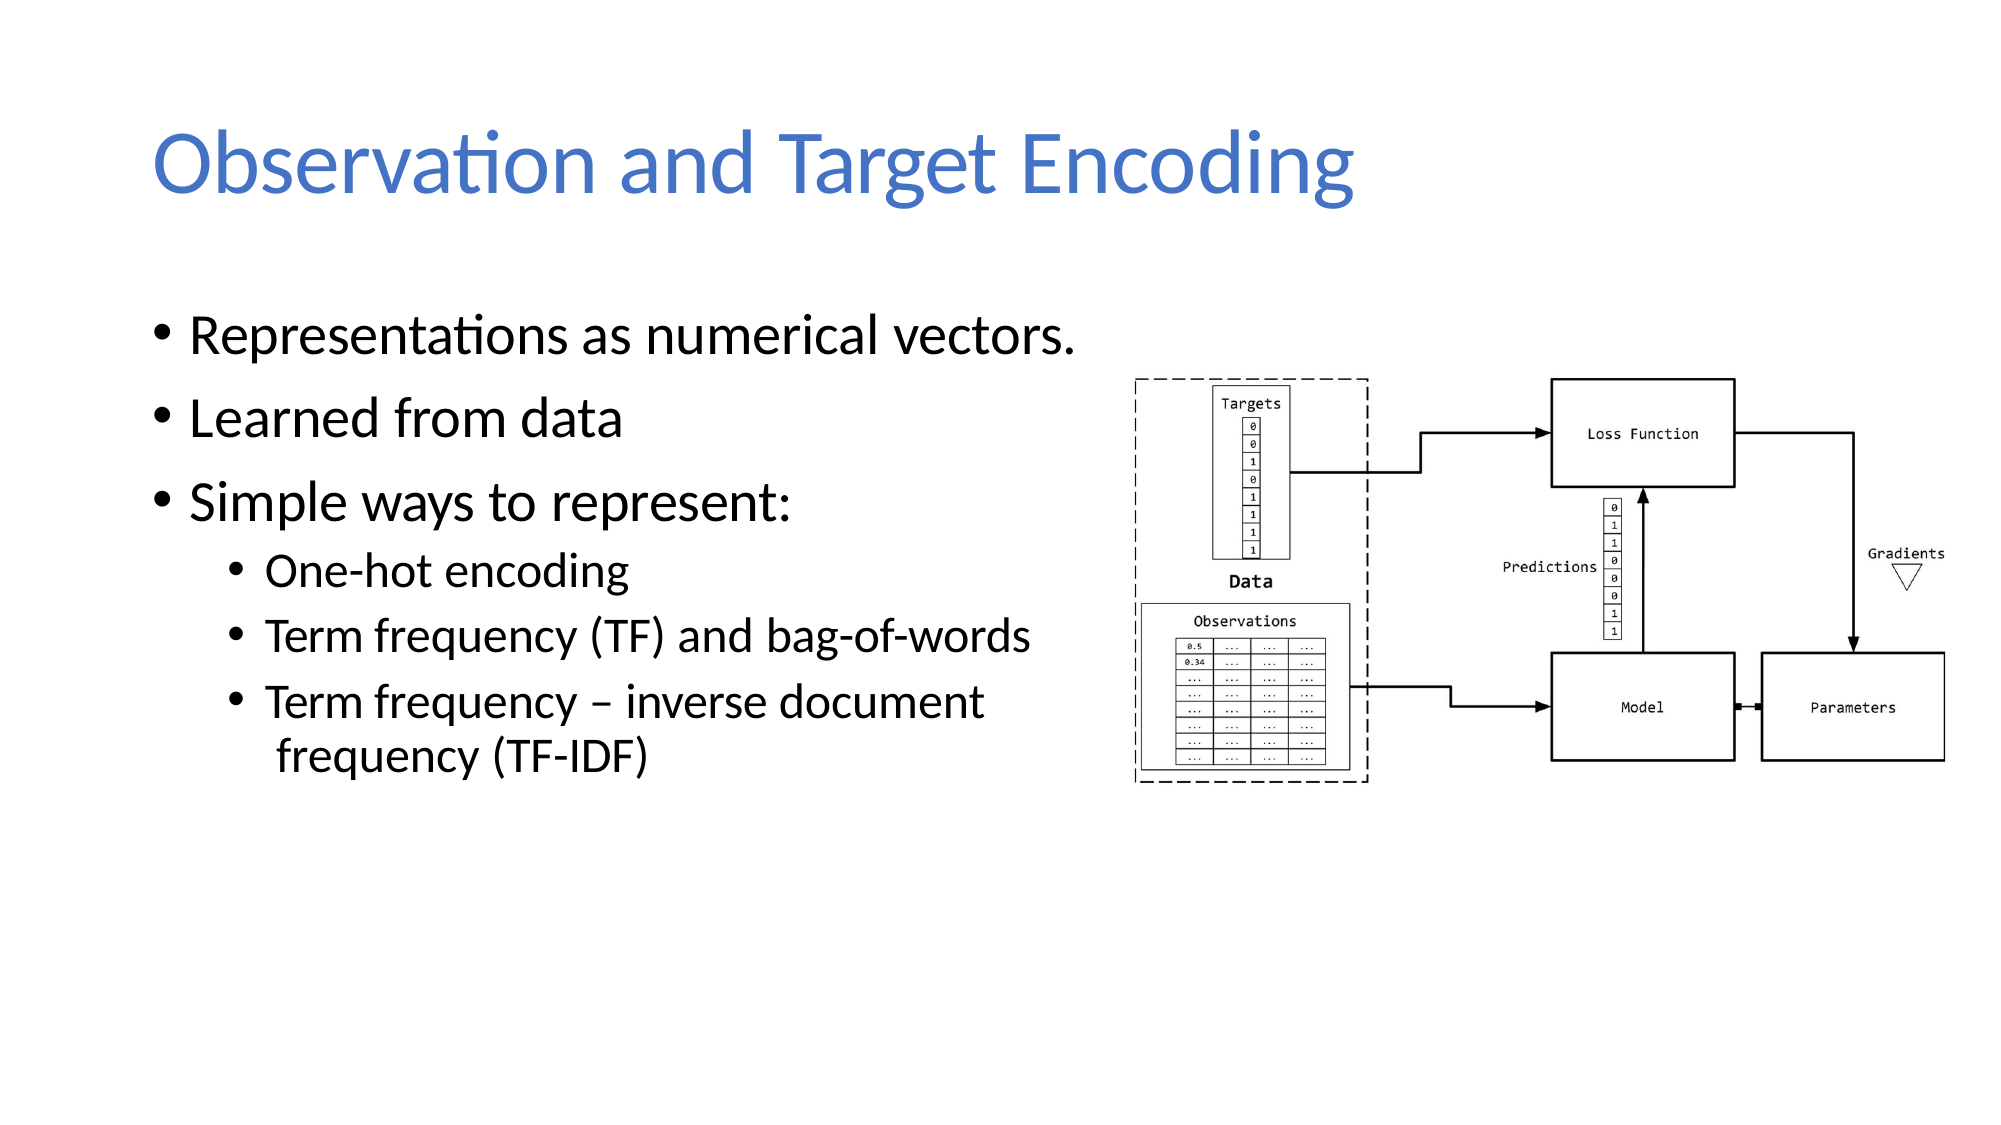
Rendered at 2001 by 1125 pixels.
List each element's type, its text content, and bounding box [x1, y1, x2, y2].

text_box Representations as numerical vectors. Learned from data Simple ways to represent: One-hot encoding Term frequency (TF) and bag-of-words Term frequency – inverse document frequency (TF-IDF) [150, 281, 1090, 783]
title Observation and Target Encoding [150, 100, 1369, 291]
text_box [1134, 374, 1946, 785]
